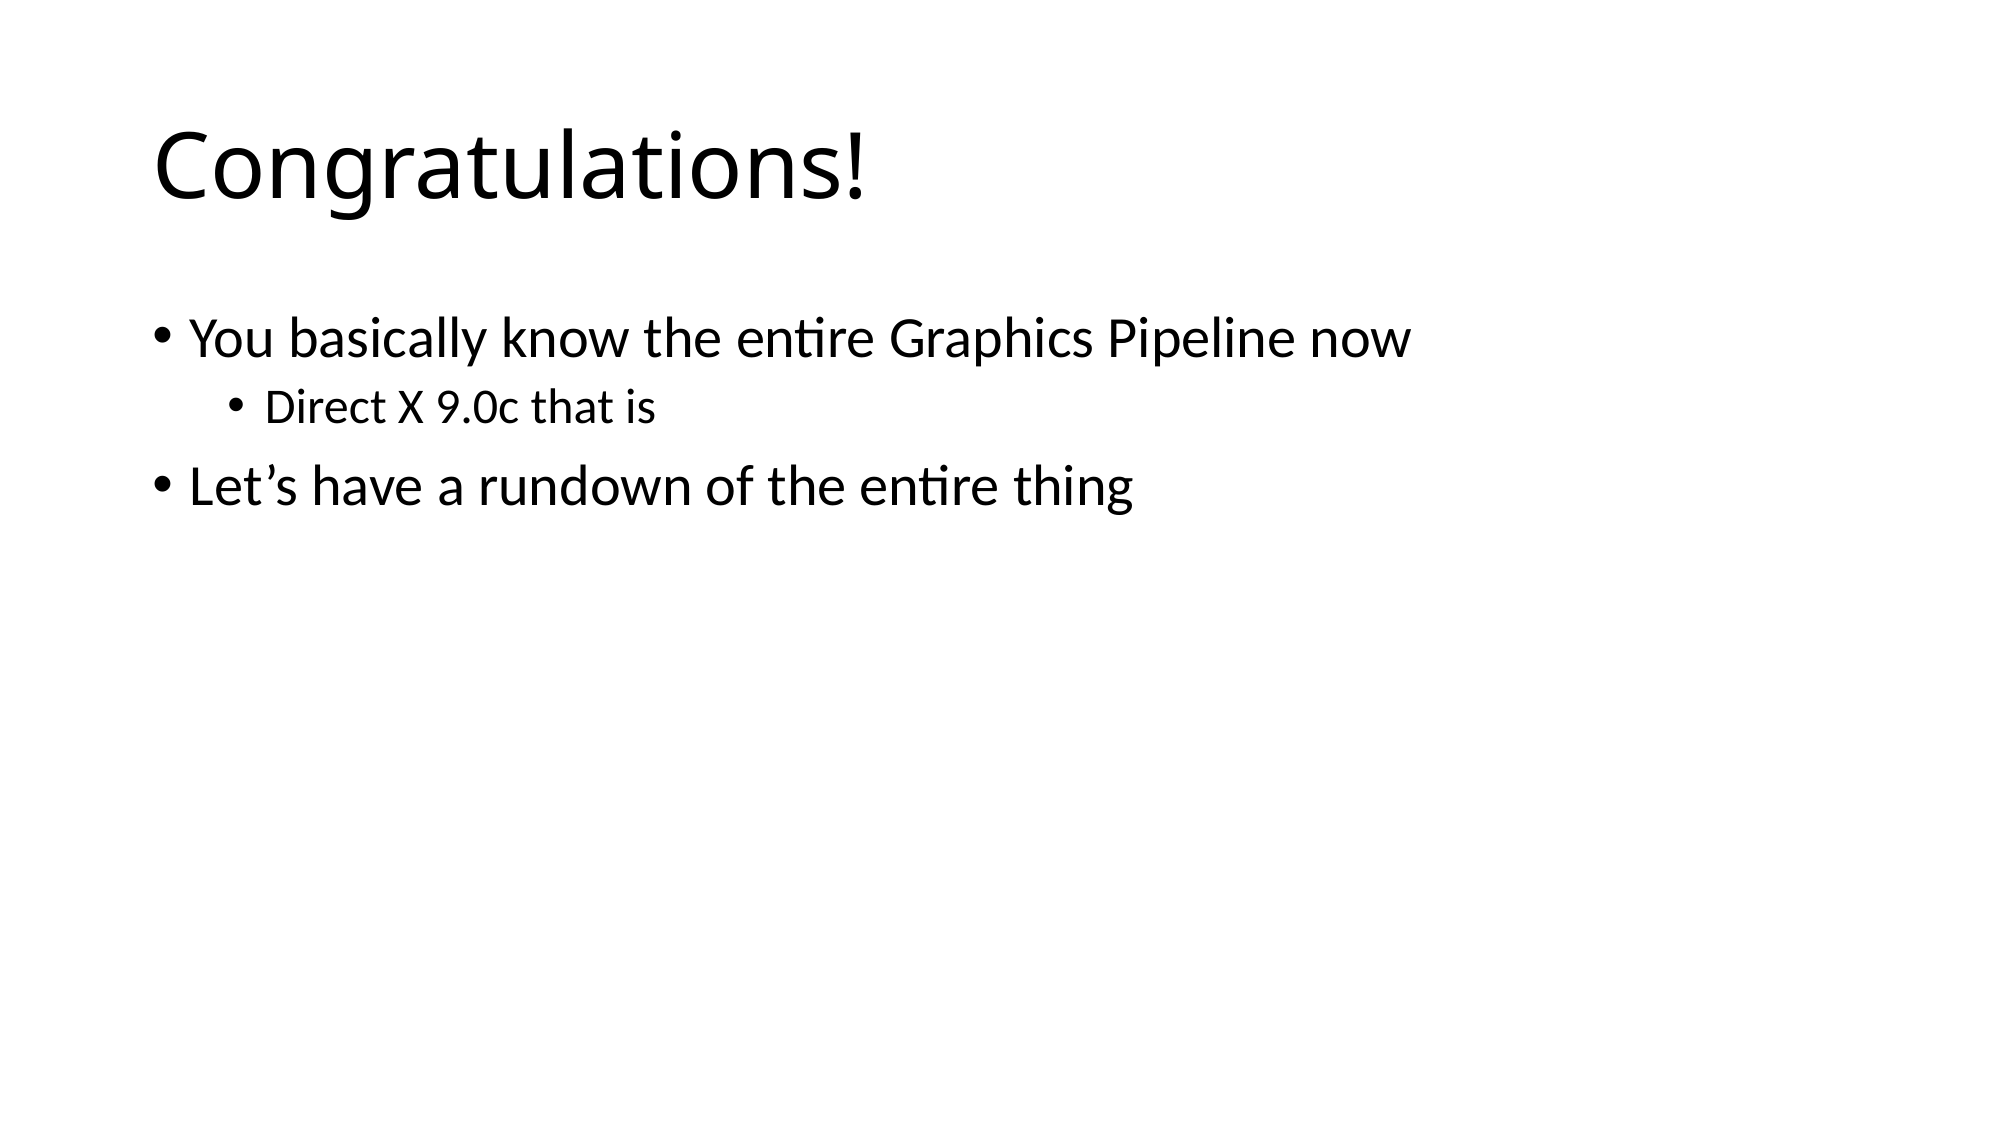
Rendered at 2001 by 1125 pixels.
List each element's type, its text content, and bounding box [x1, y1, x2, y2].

title Congratulations! [137, 59, 1863, 278]
list You basically know the entire Graphics Pipeline now Direct X 9.0c that is Let’s have a rundown of the entire thing [137, 299, 1863, 1014]
